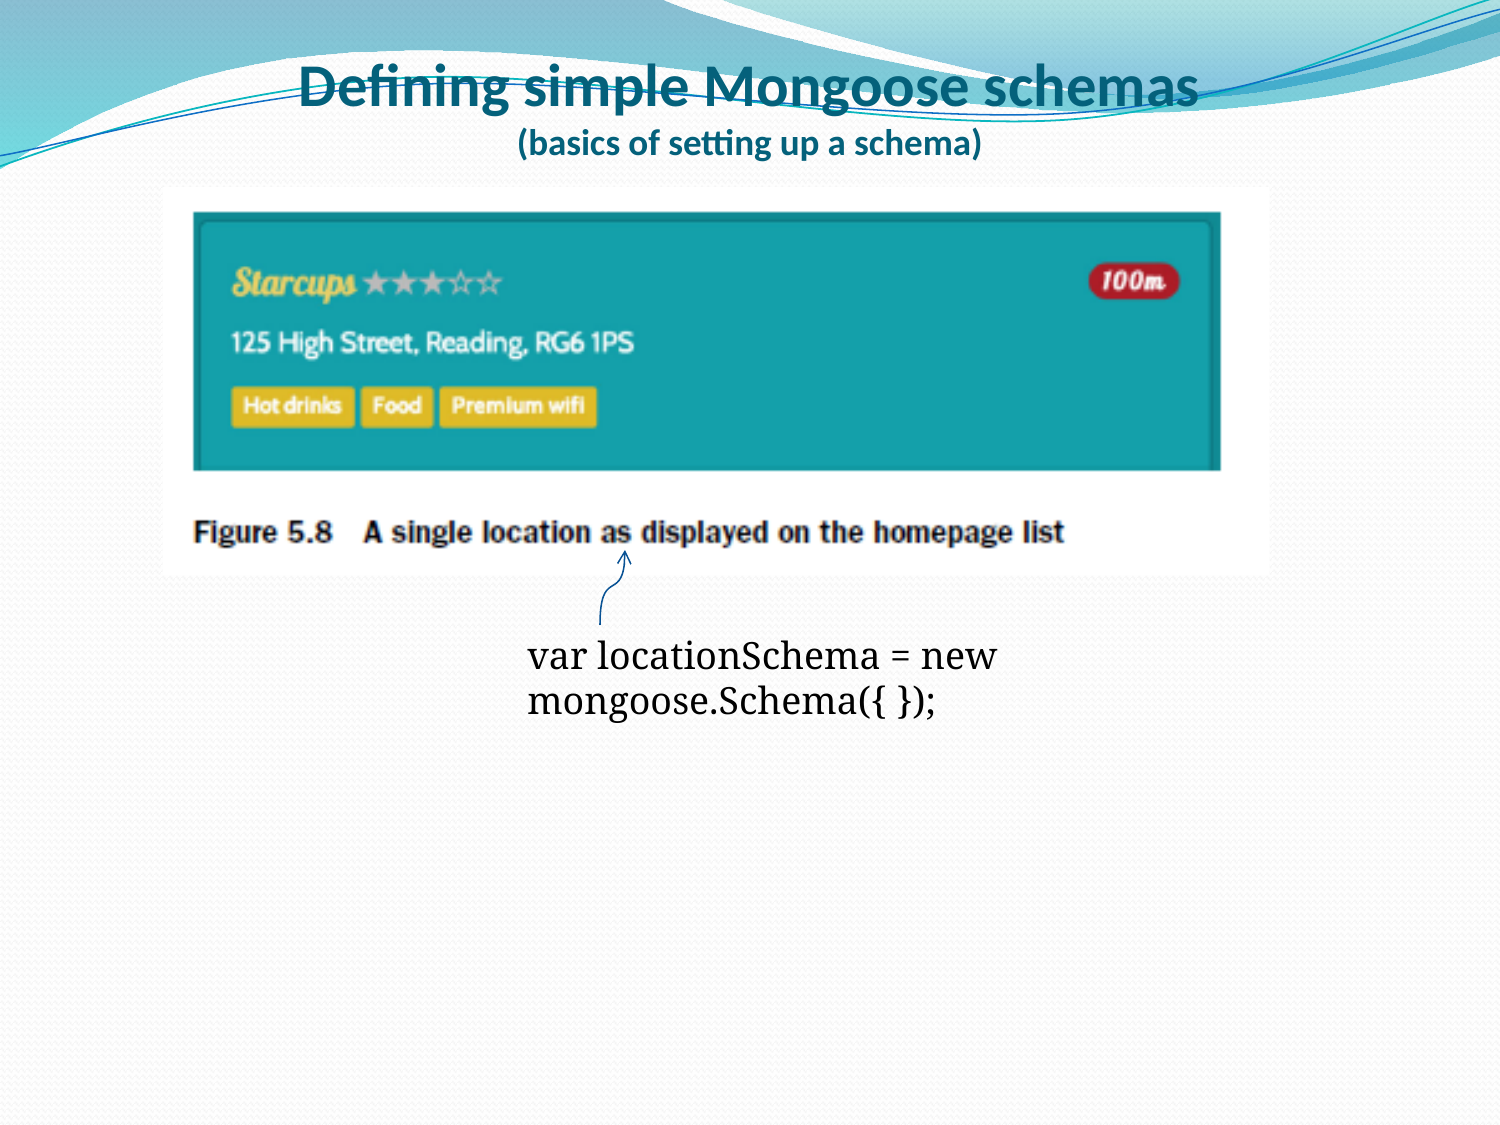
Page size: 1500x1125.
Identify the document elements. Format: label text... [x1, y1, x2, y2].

title Defining simple Mongoose schemas (basics of setting up a schema) [75, 37, 1425, 163]
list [162, 187, 1270, 576]
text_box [574, 574, 651, 601]
text_box var locationSchema = new mongoose.Schema({ }); [512, 624, 1375, 730]
